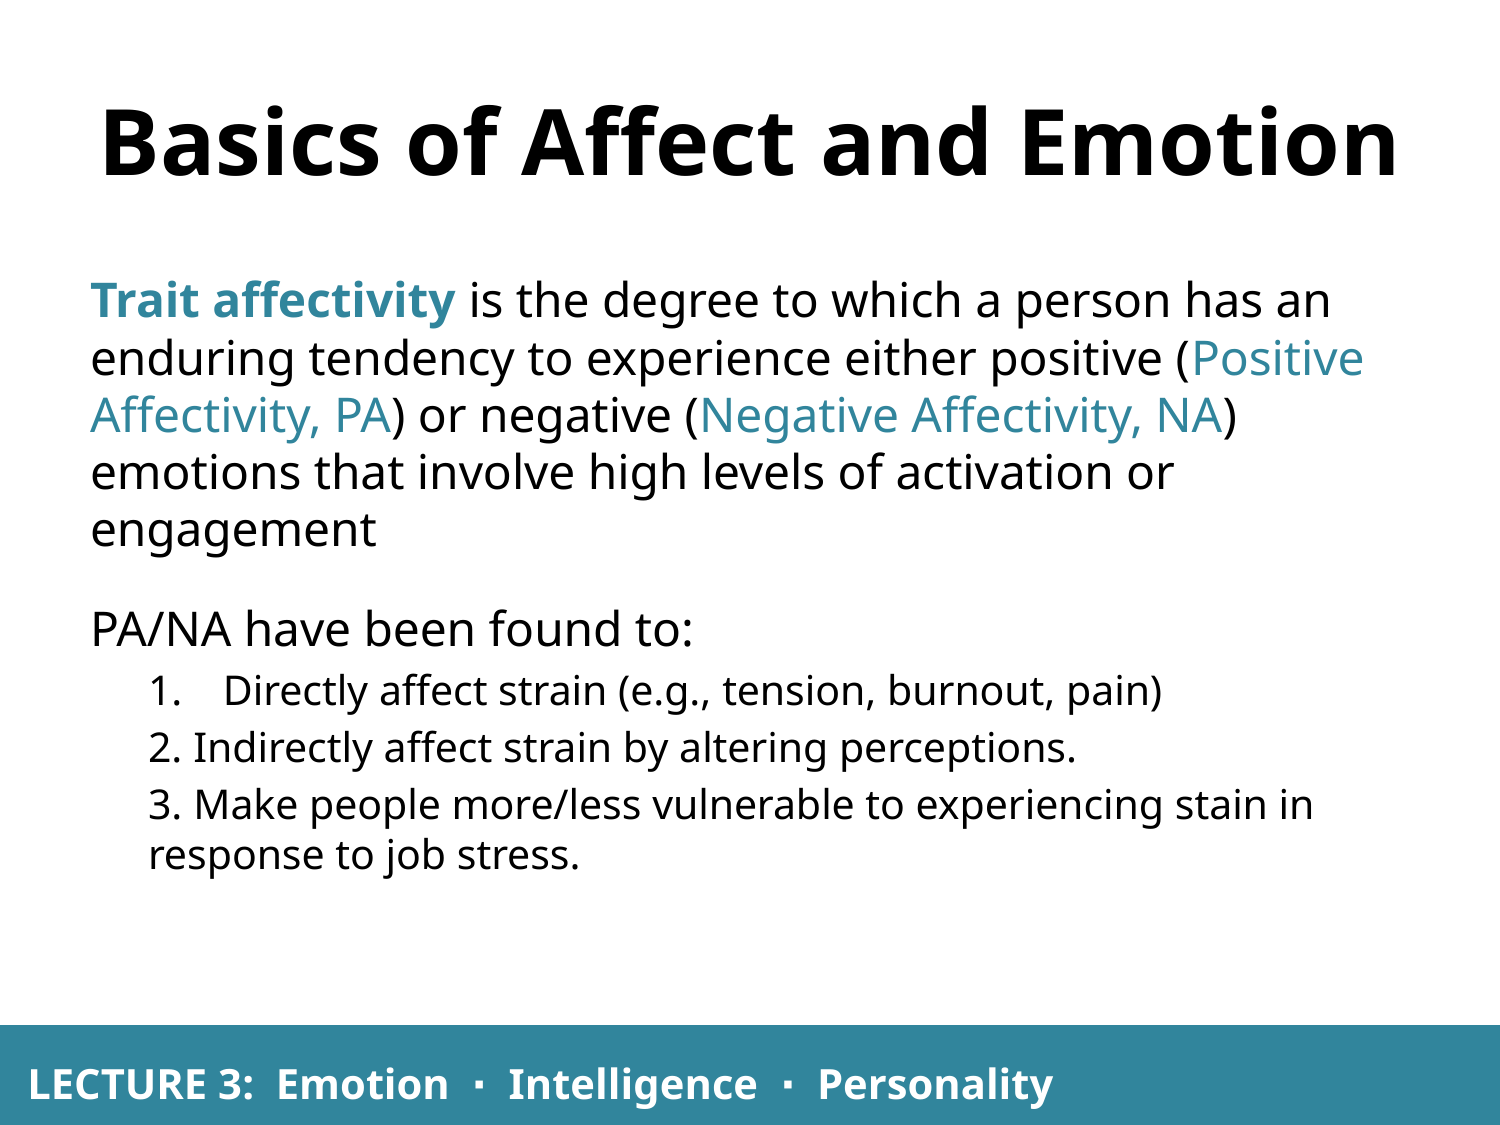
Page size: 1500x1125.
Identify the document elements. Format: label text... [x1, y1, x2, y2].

list Trait affectivity is the degree to which a person has an enduring tendency to experience either positive (Positive Affectivity, PA) or negative (Negative Affectivity, NA) emotions that involve high levels of activation or engagement PA/NA have been found to: Directly affect strain (e.g., tension, burnout, pain) 2. Indirectly affect strain by altering perceptions. 3. Make people more/less vulnerable to experiencing stain in response to job stress. [75, 262, 1463, 1005]
title Basics of Affect and Emotion [75, 45, 1425, 233]
text_box LECTURE 3: Emotion ∙ Intelligence ∙ Personality [12, 1050, 1488, 1115]
